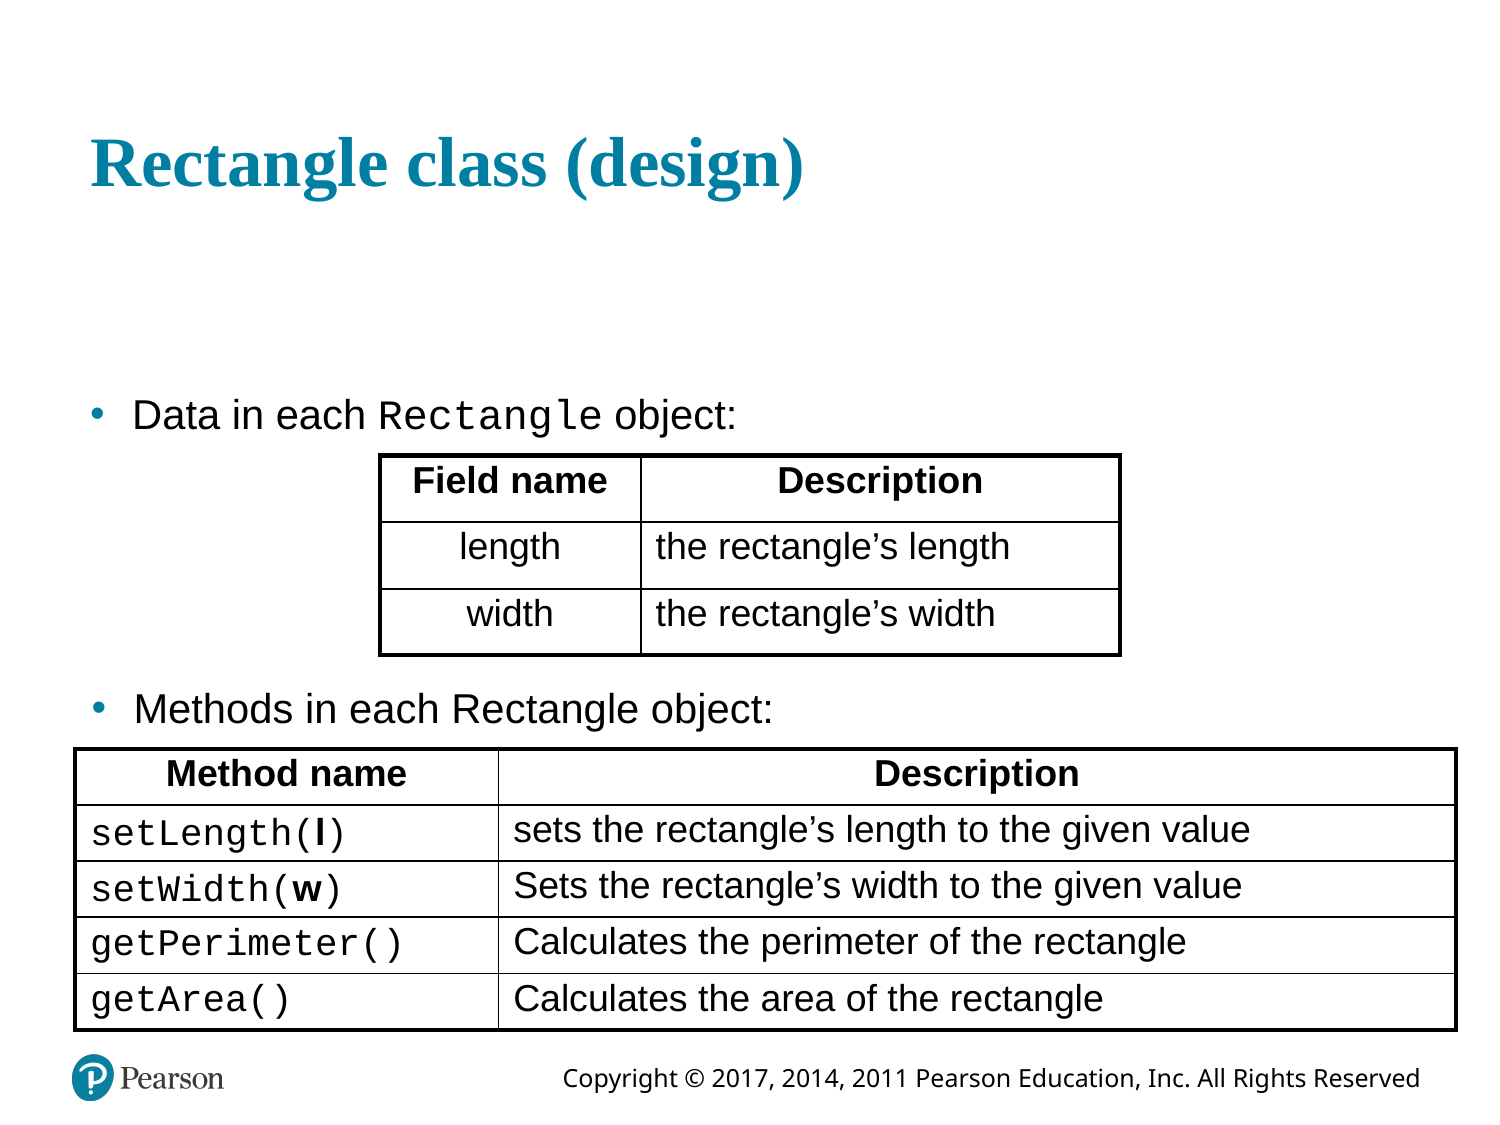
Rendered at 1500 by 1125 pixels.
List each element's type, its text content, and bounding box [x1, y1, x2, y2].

table_cell Sets the rectangle’s width to the given value [499, 862, 1454, 916]
table_header Method name [77, 751, 498, 804]
picture [80, 1063, 106, 1088]
table_header Description [642, 458, 1118, 521]
list Data in each Rectangle object: [75, 373, 1425, 437]
table_cell Calculates the area of the rectangle [499, 974, 1454, 1028]
table_cell the rectangle’s width [642, 590, 1118, 653]
picture [72, 1054, 88, 1070]
table_cell length [382, 523, 640, 588]
table_cell setWidth(w) [77, 862, 498, 916]
picture [72, 1087, 83, 1101]
table_cell getPerimeter() [77, 918, 498, 973]
table_cell sets the rectangle’s length to the given value [499, 806, 1454, 860]
table_header Description [499, 751, 1454, 804]
table_cell getArea() [77, 974, 498, 1028]
table_cell setLength(l) [77, 806, 498, 860]
table_header Field name [382, 458, 640, 521]
list Methods in each Rectangle object: [76, 667, 1427, 738]
table_cell Calculates the perimeter of the rectangle [499, 918, 1454, 973]
table_cell the rectangle’s length [642, 523, 1118, 588]
table_cell width [382, 590, 640, 653]
title Rectangle class (design) [75, 35, 1425, 216]
picture [98, 1054, 224, 1101]
